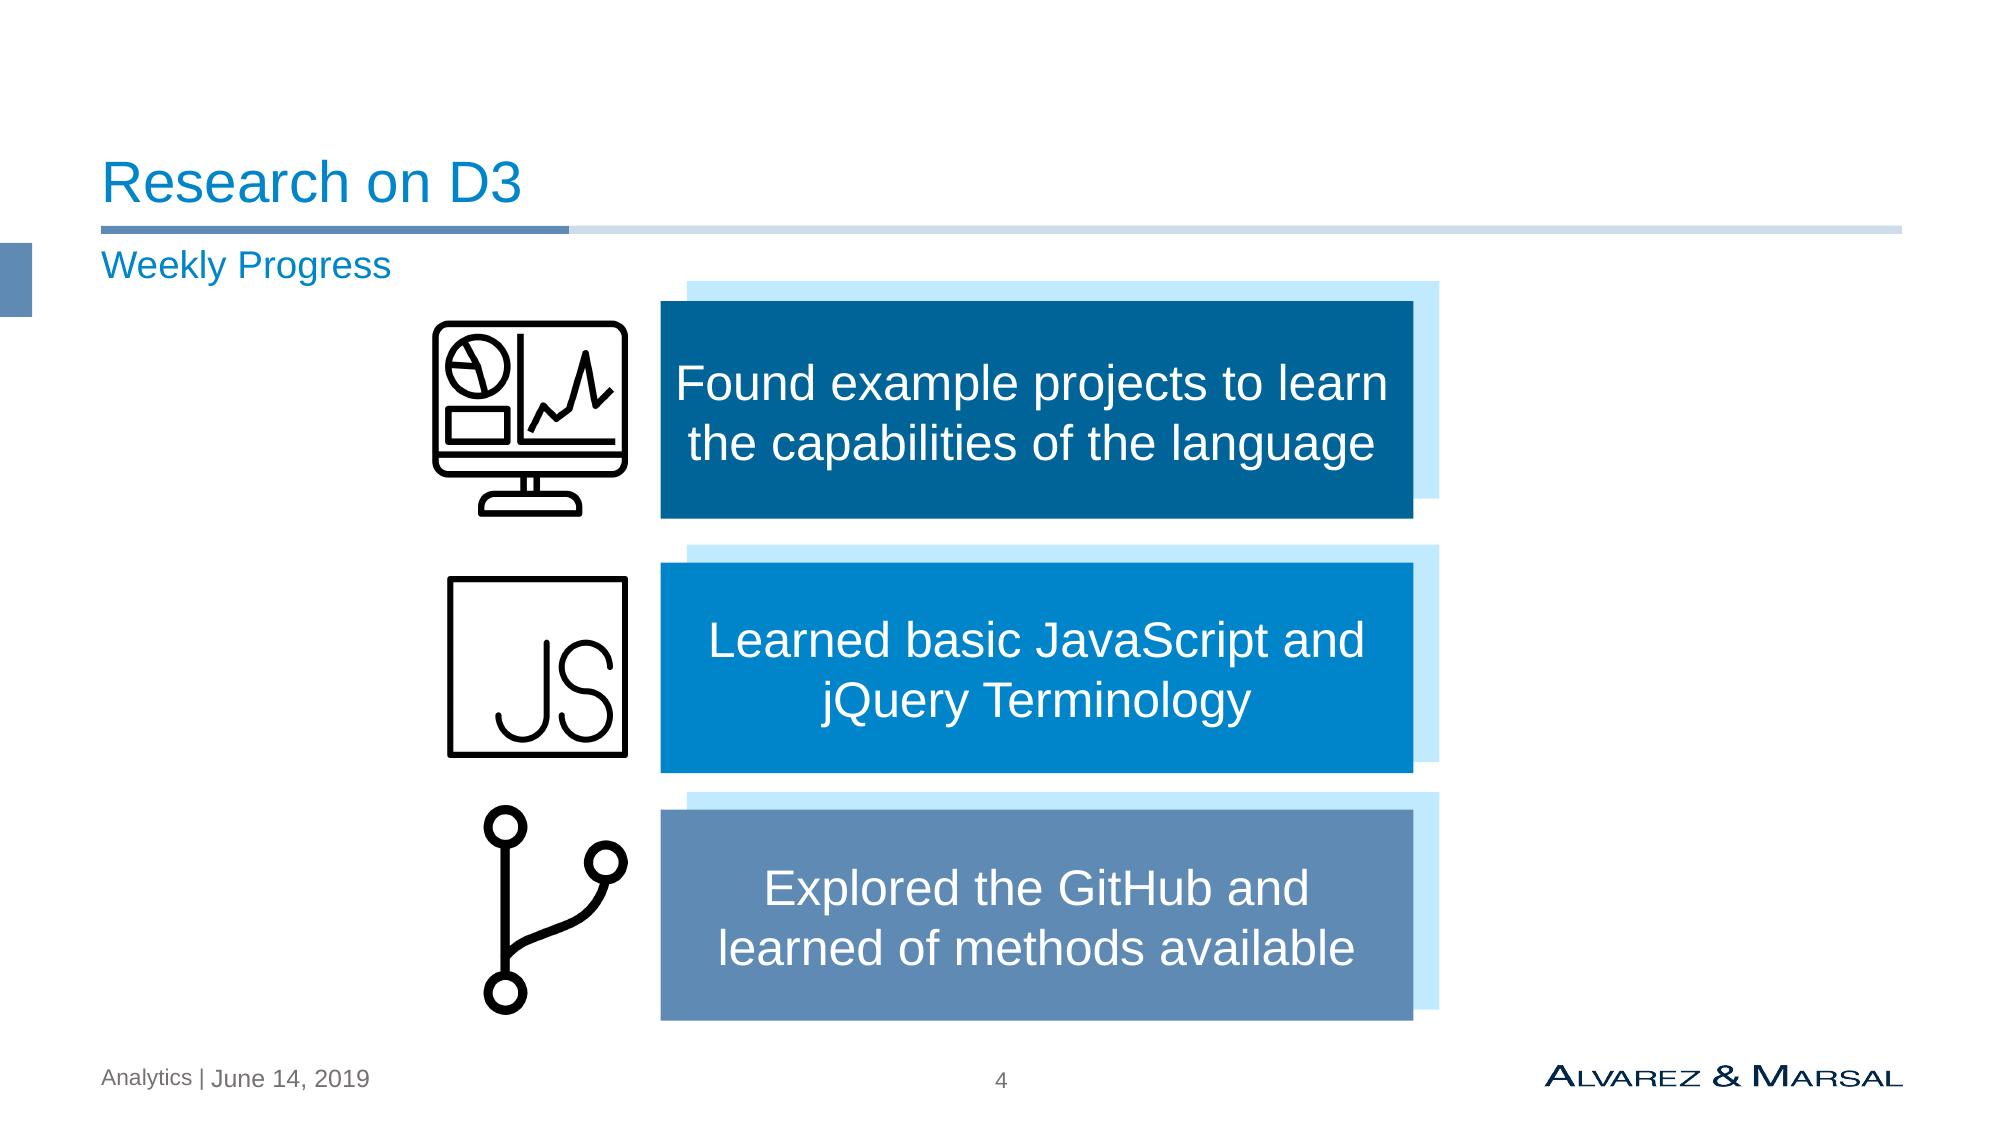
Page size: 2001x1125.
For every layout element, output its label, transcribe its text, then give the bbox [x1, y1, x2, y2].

picture [1544, 1065, 1903, 1087]
text_box Learned basic JavaScript and jQuery Terminology [660, 562, 1414, 774]
title Research on D3 [100, 95, 1903, 215]
text_box [686, 525, 1388, 723]
text_box [660, 301, 1414, 519]
picture [423, 319, 629, 517]
picture [446, 576, 629, 760]
text_box Found example projects to learn the capabilities of the language [655, 305, 1409, 517]
picture [480, 804, 629, 1017]
text_box June 14, 2019 [196, 1055, 509, 1100]
text_box [686, 792, 1440, 1010]
text_box Explored the GitHub and learned of methods available [660, 809, 1414, 1021]
text_box [686, 281, 1440, 499]
text_box [1388, 544, 1440, 763]
list Weekly Progress [100, 240, 1903, 287]
